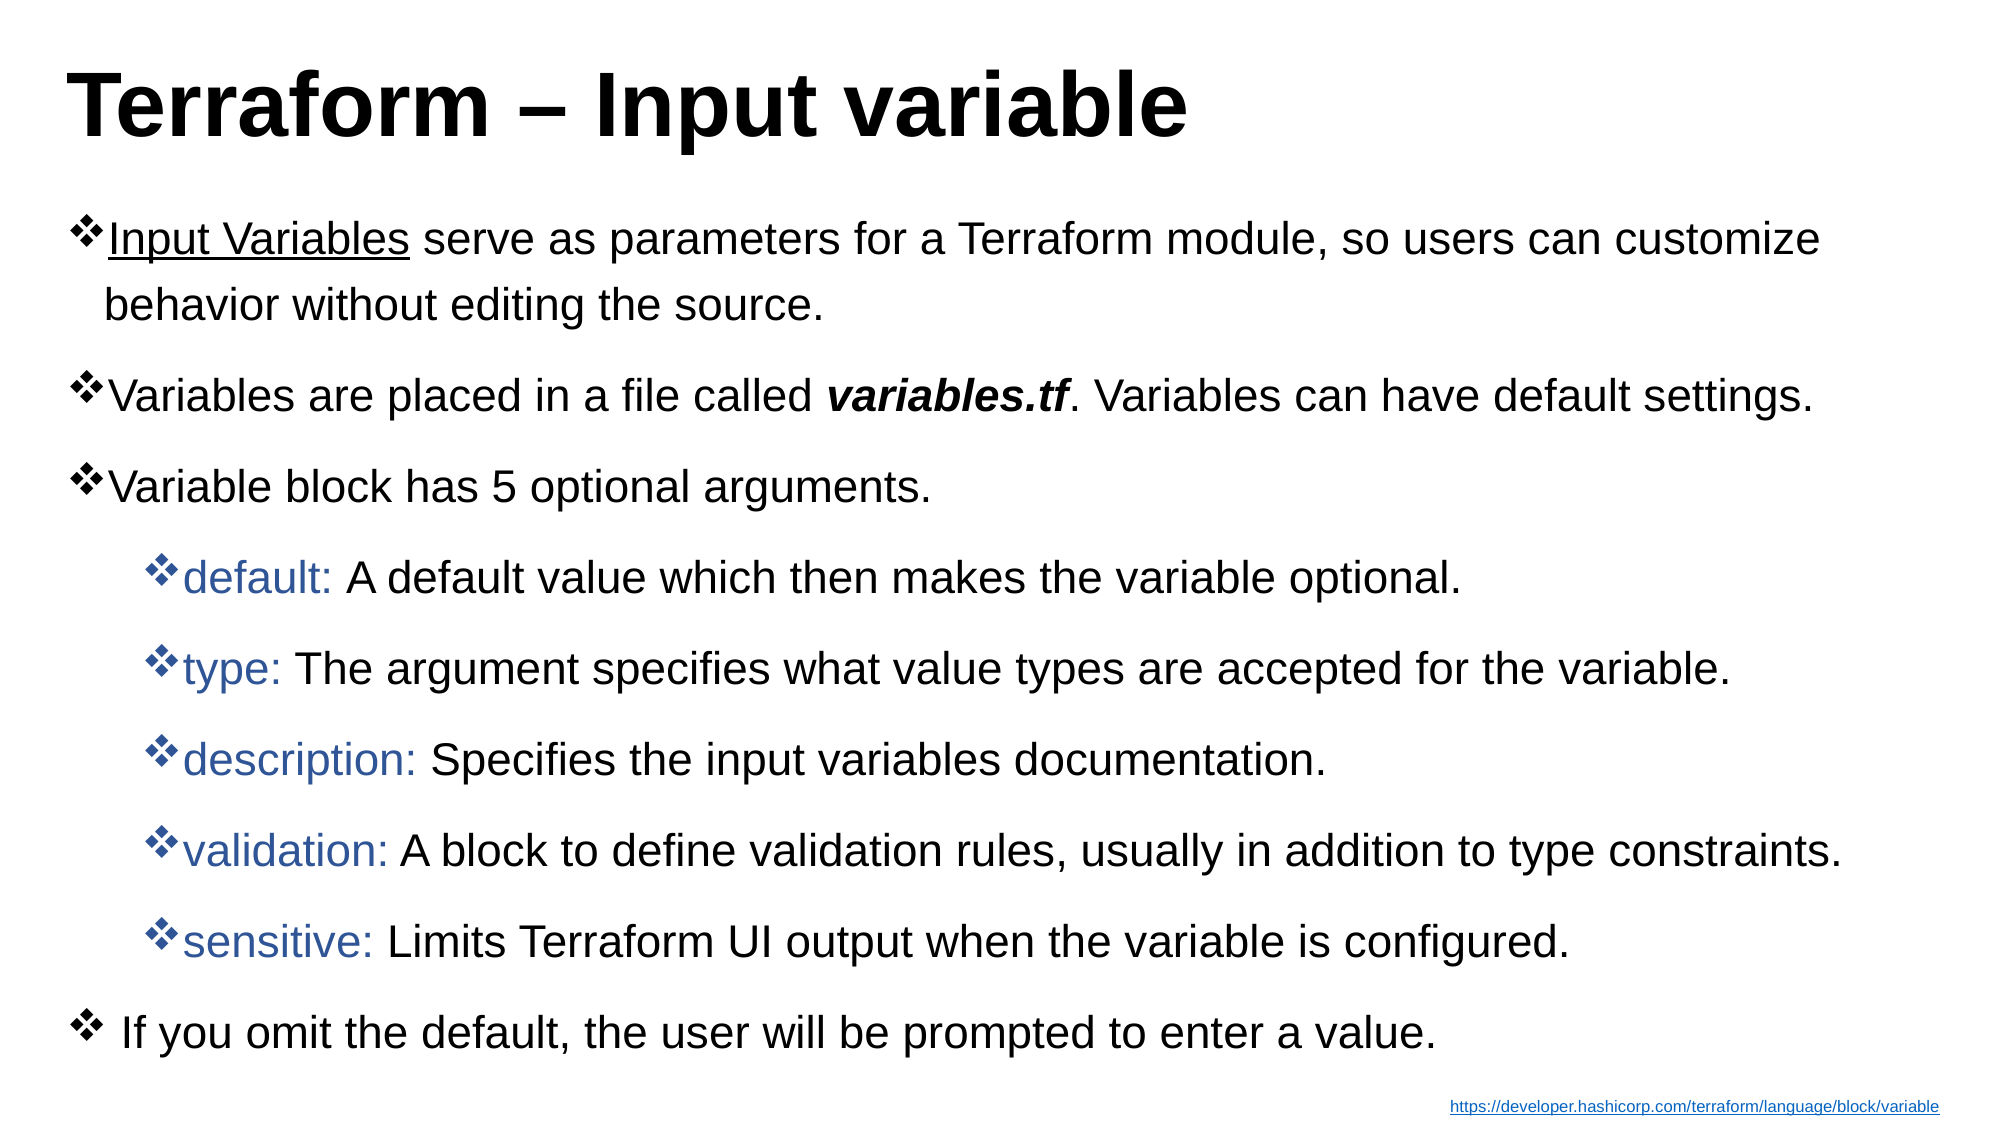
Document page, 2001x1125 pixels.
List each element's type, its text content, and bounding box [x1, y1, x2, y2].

list Input Variables serve as parameters for a Terraform module, so users can customize behavior without editing the source. Variables are placed in a file called variables.tf. Variables can have default settings. Variable block has 5 optional arguments. default: A default value which then makes the variable optional. type: The argument specifies what value types are accepted for the variable. description: Specifies the input variables documentation. validation: A block to define validation rules, usually in addition to type constraints. sensitive: Limits Terraform UI output when the variable is configured. If you omit the default, the user will be prompted to enter a value. [51, 190, 1936, 1054]
title Terraform – Input variable [51, 30, 1949, 169]
text_box https://developer.hashicorp.com/terraform/language/block/variable [1435, 1088, 2000, 1124]
